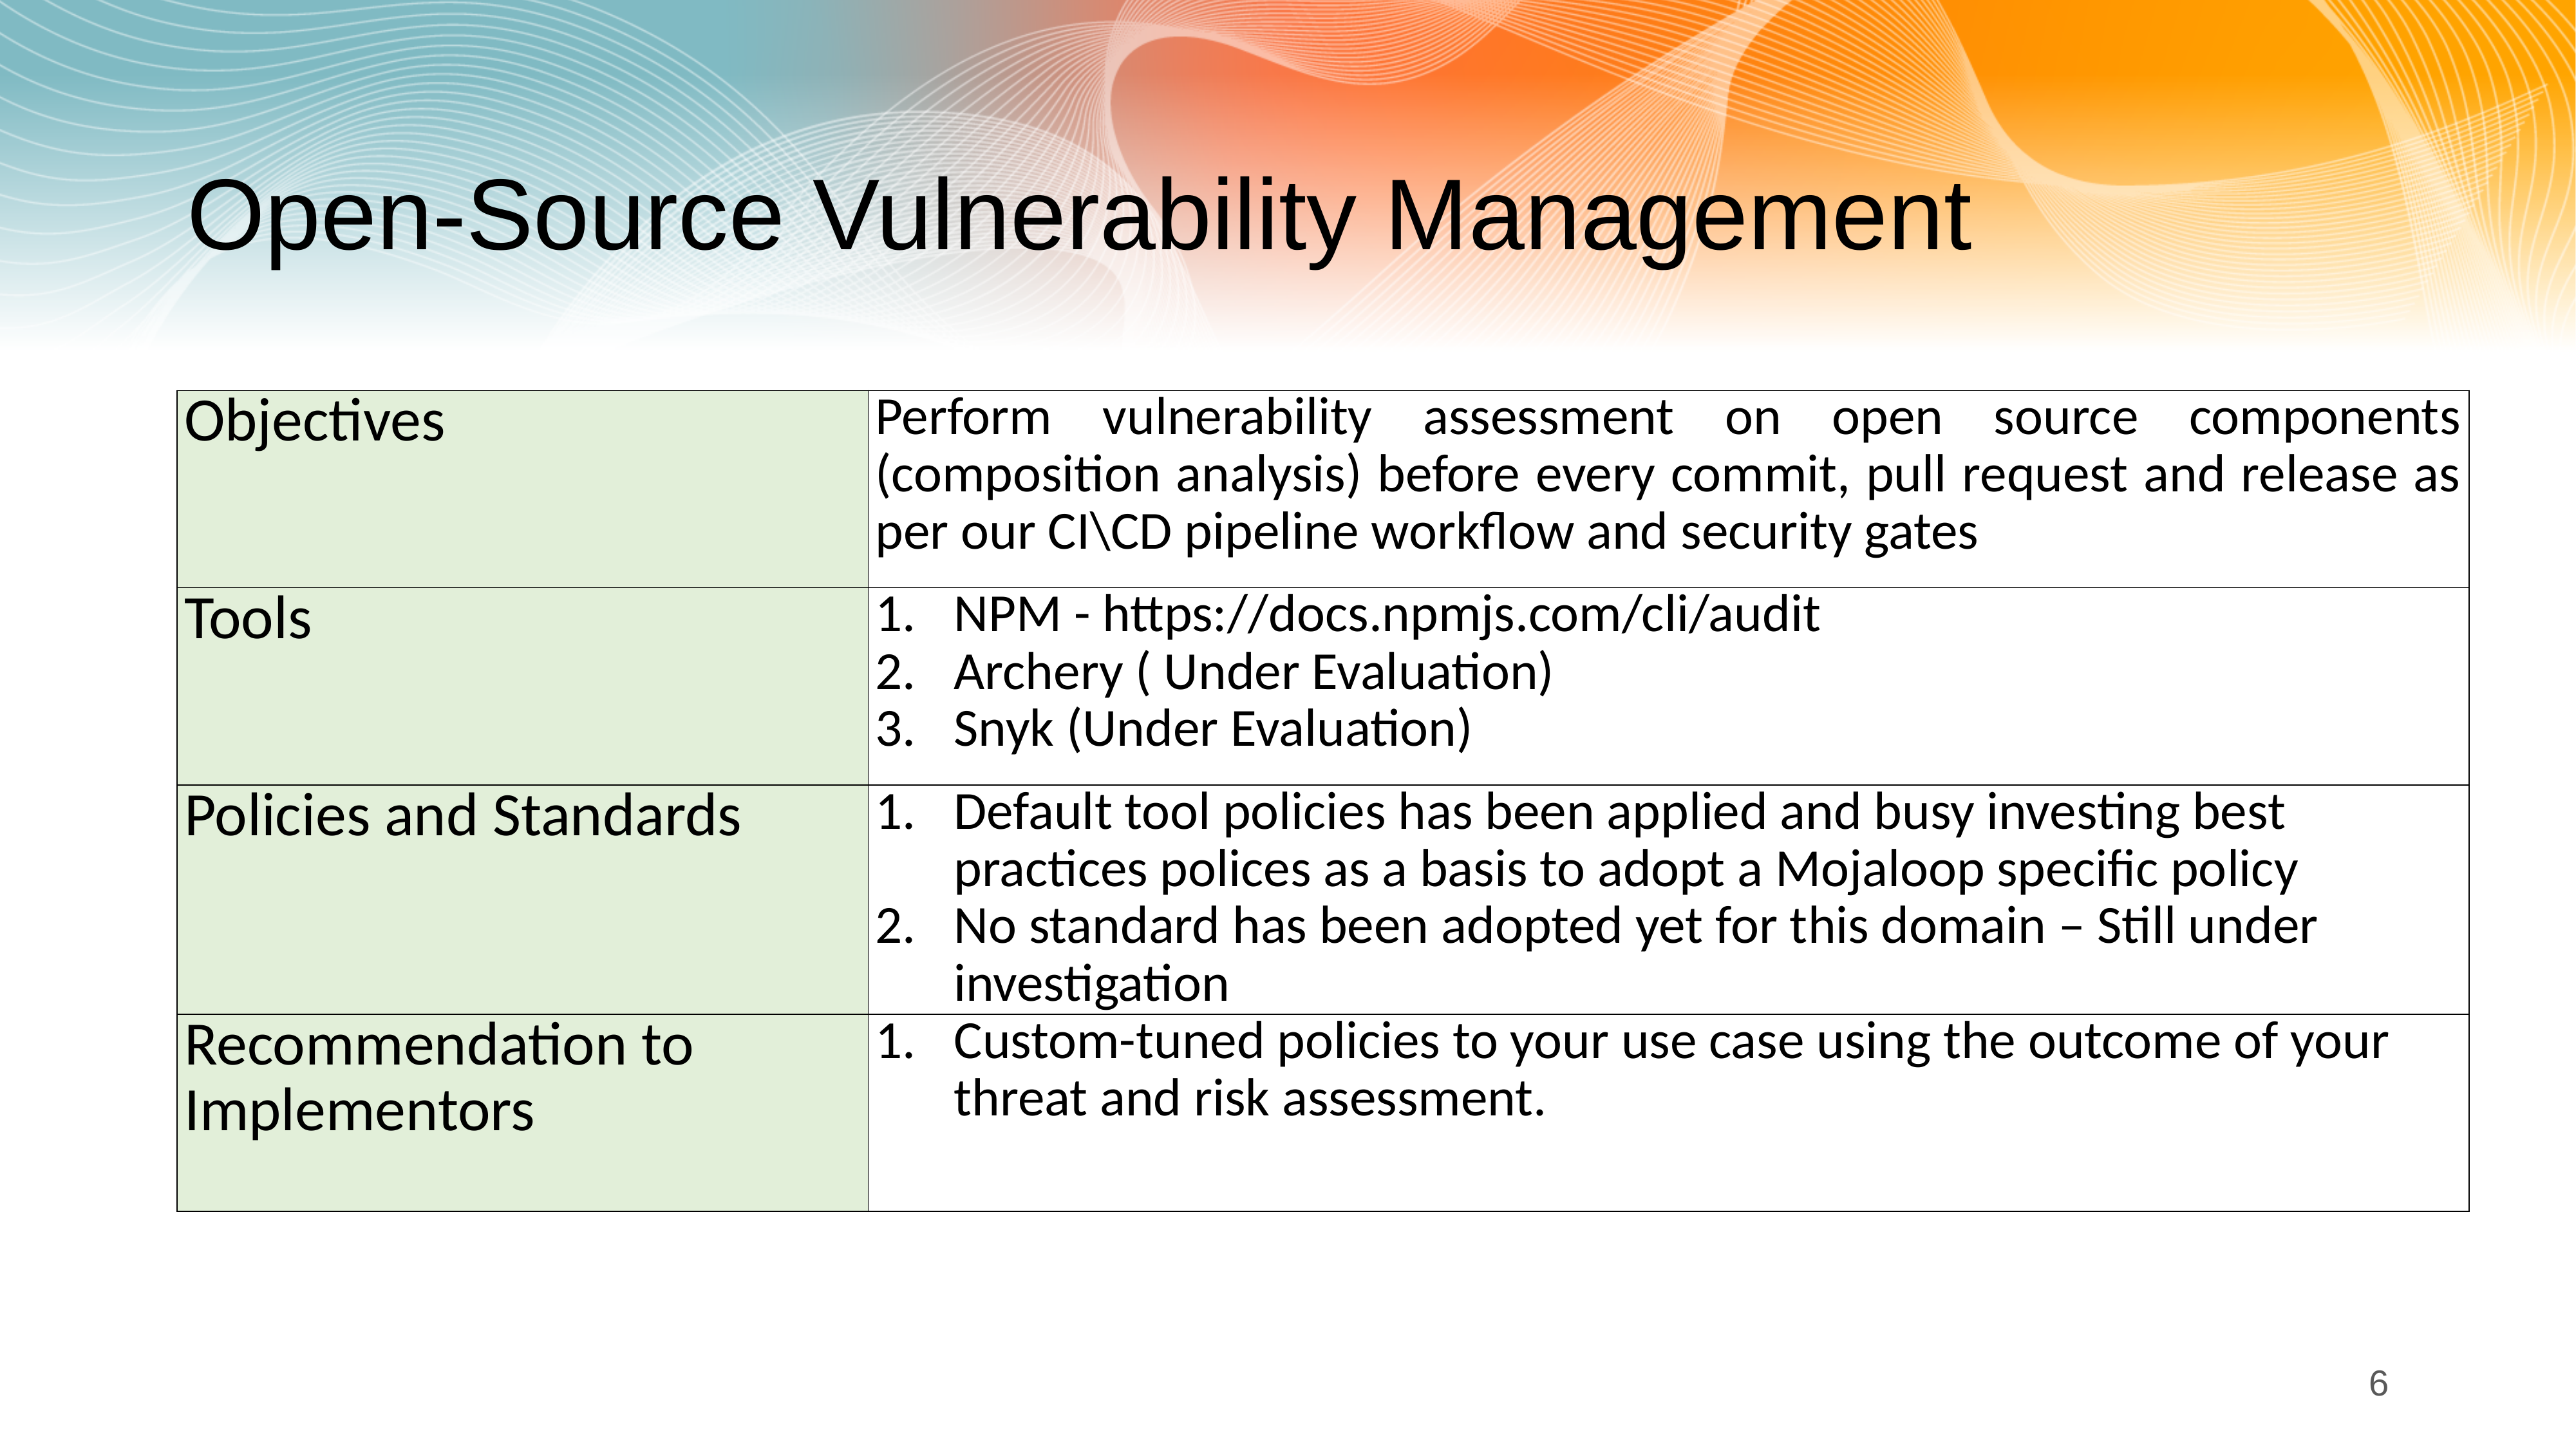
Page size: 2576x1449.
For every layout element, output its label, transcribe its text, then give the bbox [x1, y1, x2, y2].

table_cell NPM - https://docs.npmjs.com/cli/audit Archery ( Under Evaluation) Snyk (Under Evaluation) [869, 588, 2468, 784]
table_header Perform vulnerability assessment on open source components (composition analysis) before every commit, pull request and release as per our CI\CD pipeline workflow and security gates [869, 391, 2468, 587]
table_cell Policies and Standards [178, 786, 868, 1014]
table_header Objectives [178, 391, 868, 587]
slide_number 6 [1819, 1343, 2399, 1421]
title Open-Source Vulnerability Management [177, 77, 2399, 357]
picture [0, 0, 2576, 1449]
table_cell Recommendation to Implementors [178, 1015, 868, 1211]
table_cell Tools [178, 588, 868, 784]
table_cell Custom-tuned policies to your use case using the outcome of your threat and risk assessment. [869, 1015, 2468, 1211]
table_cell Default tool policies has been applied and busy investing best practices polices as a basis to adopt a Mojaloop specific policy No standard has been adopted yet for this domain – Still under investigation [869, 786, 2468, 1014]
